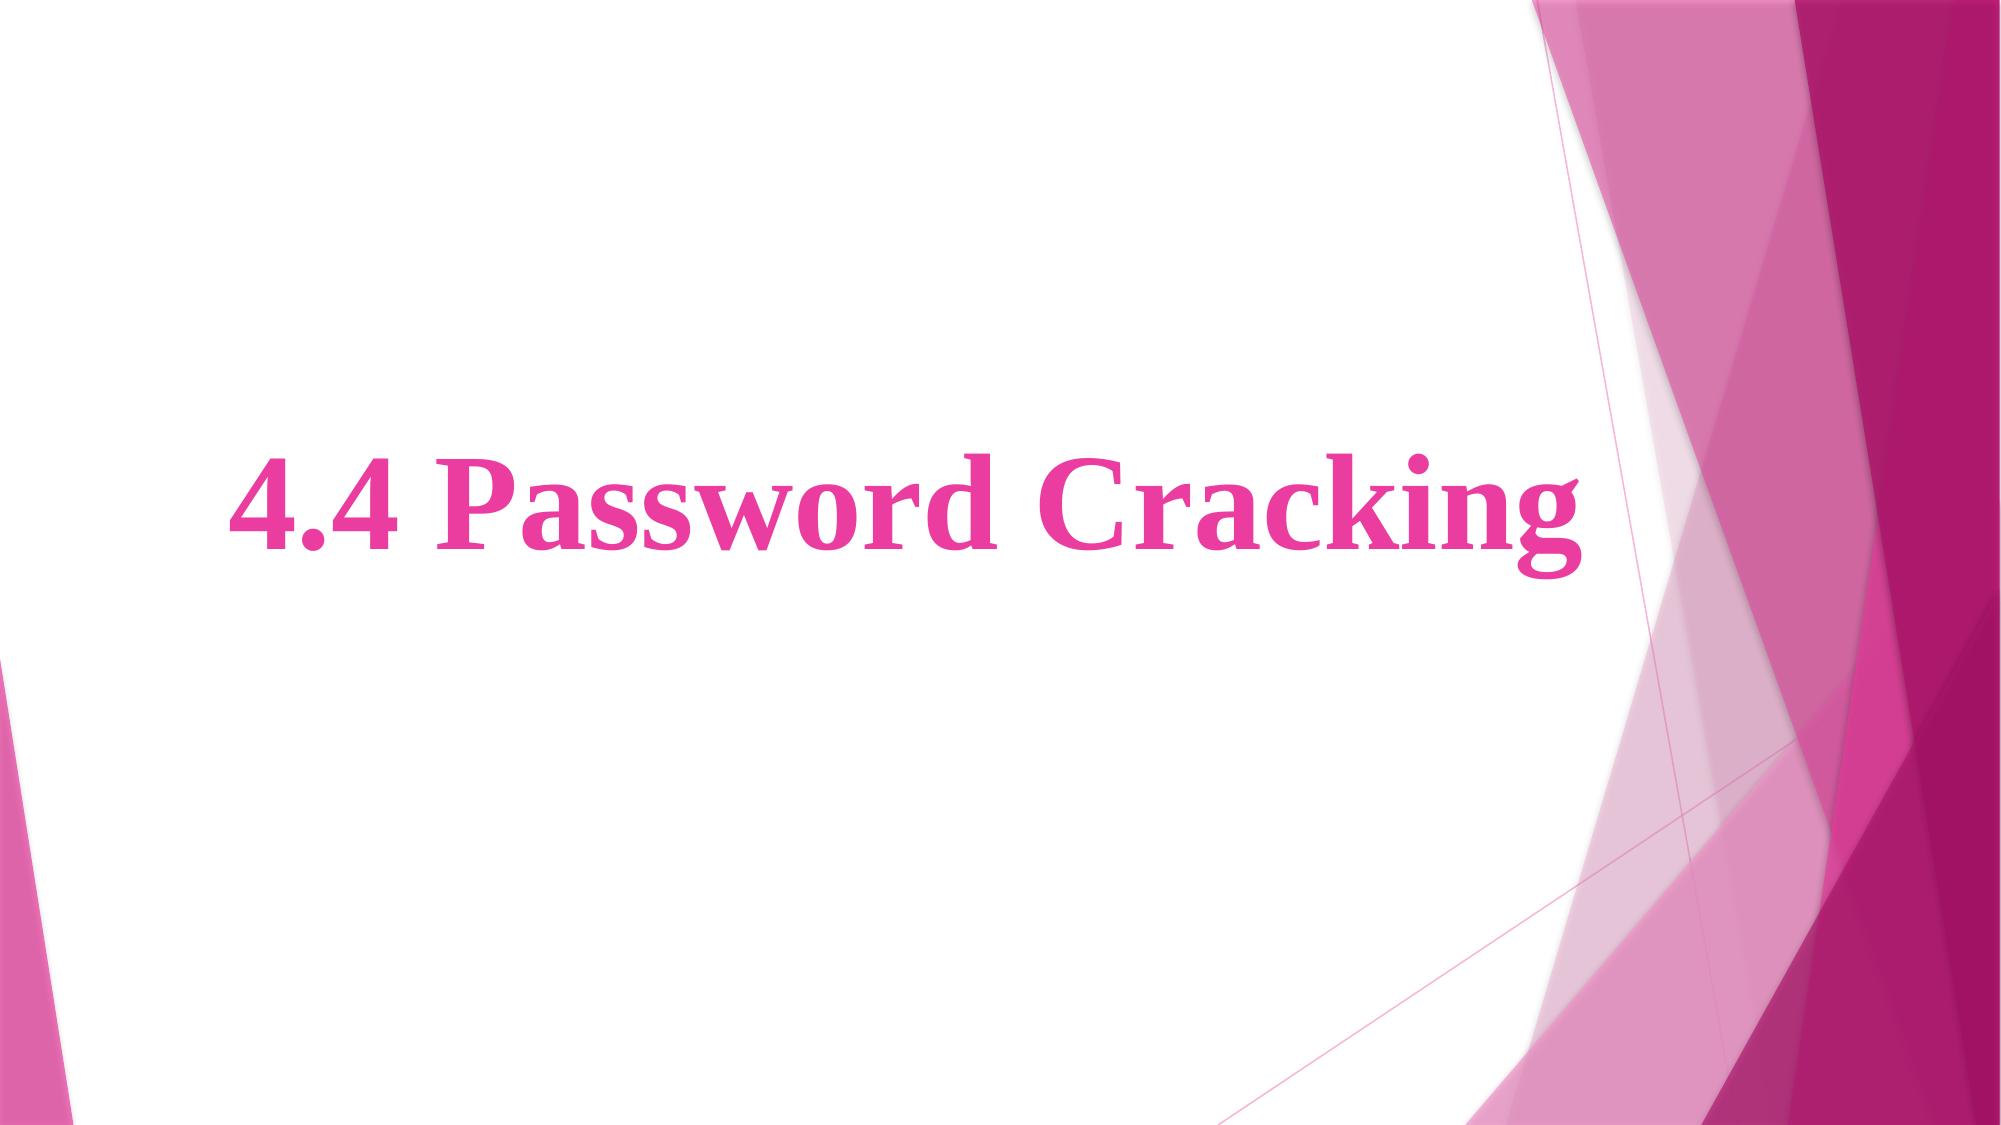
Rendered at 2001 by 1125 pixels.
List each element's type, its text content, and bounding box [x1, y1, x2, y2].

title 4.4 Password Cracking [201, 404, 1612, 741]
